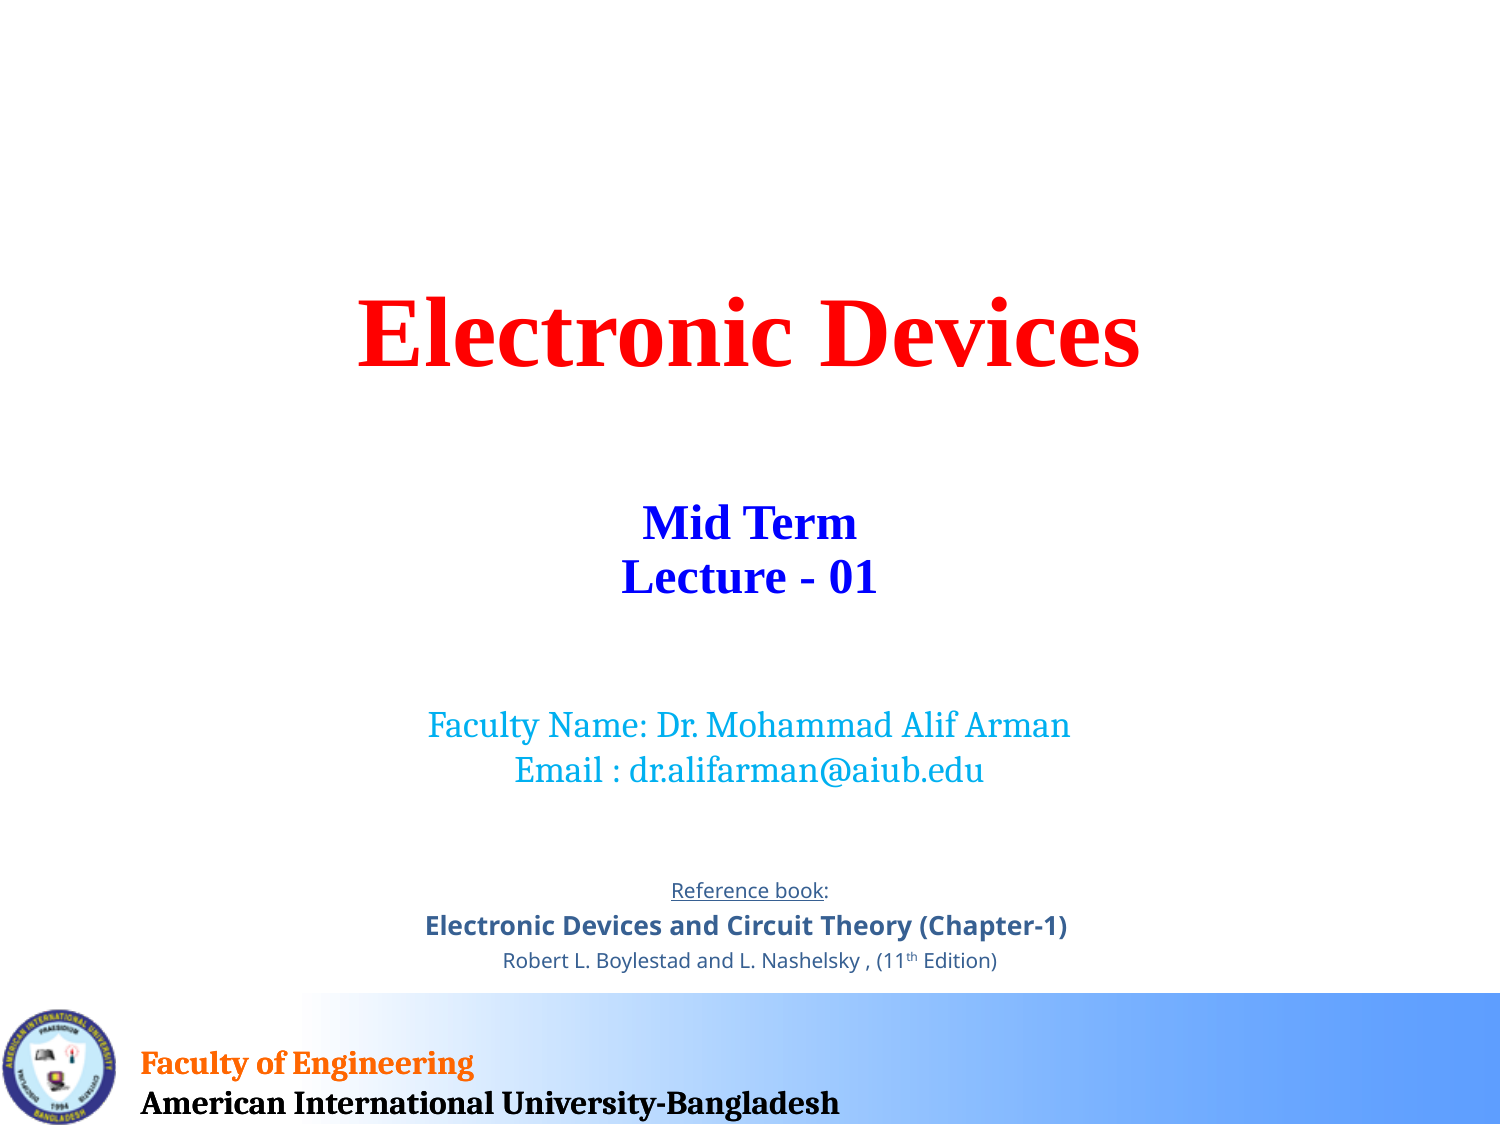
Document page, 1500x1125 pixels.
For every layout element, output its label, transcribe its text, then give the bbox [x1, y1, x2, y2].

text_box Faculty Name: Dr. Mohammad Alif Arman Email : dr.alifarman@aiub.edu [412, 692, 1088, 798]
text_box Reference book: Electronic Devices and Circuit Theory (Chapter-1) Robert L. Boylestad and L. Nashelsky , (11th Edition) [409, 871, 1091, 986]
text_box Mid Term Lecture - 01 [535, 465, 965, 610]
picture [0, 1007, 119, 1125]
text_box Electronic Devices [321, 249, 1179, 394]
